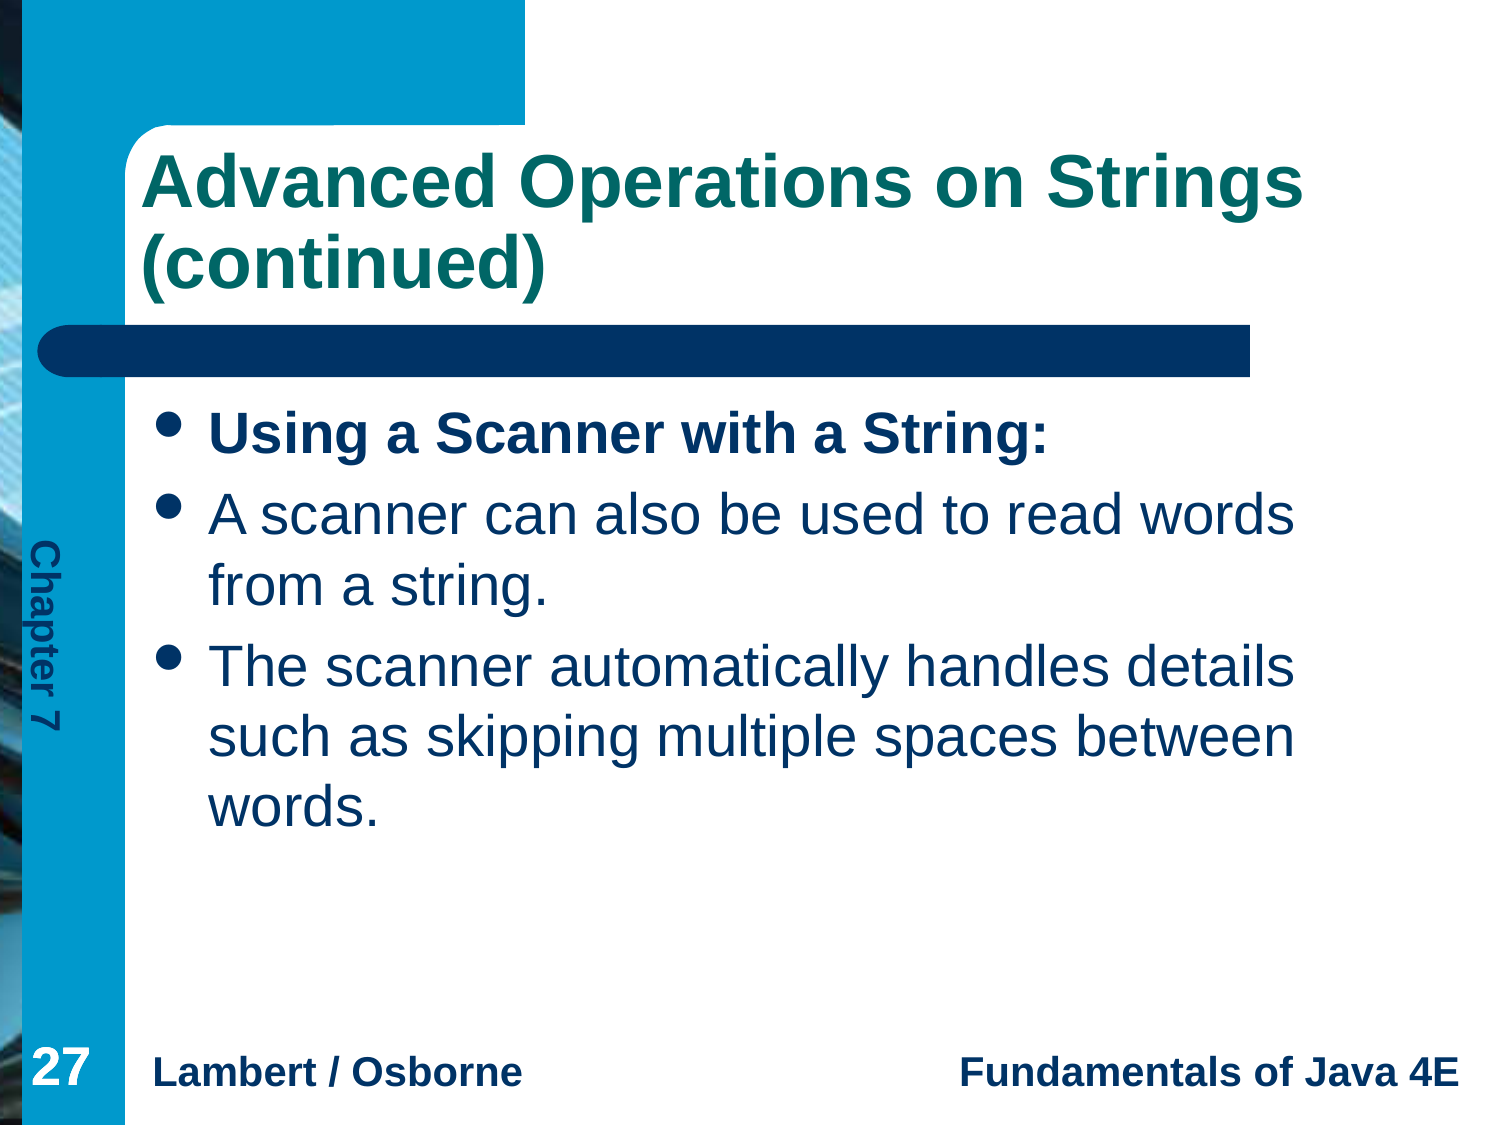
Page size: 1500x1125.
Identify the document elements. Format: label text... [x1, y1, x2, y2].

list Using a Scanner with a String: A scanner can also be used to read words from a string. The scanner automatically handles details such as skipping multiple spaces between words. [137, 387, 1400, 999]
title Advanced Operations on Strings (continued) [124, 124, 1426, 313]
text_box 27 [13, 1023, 111, 1105]
picture [0, 0, 22, 1125]
